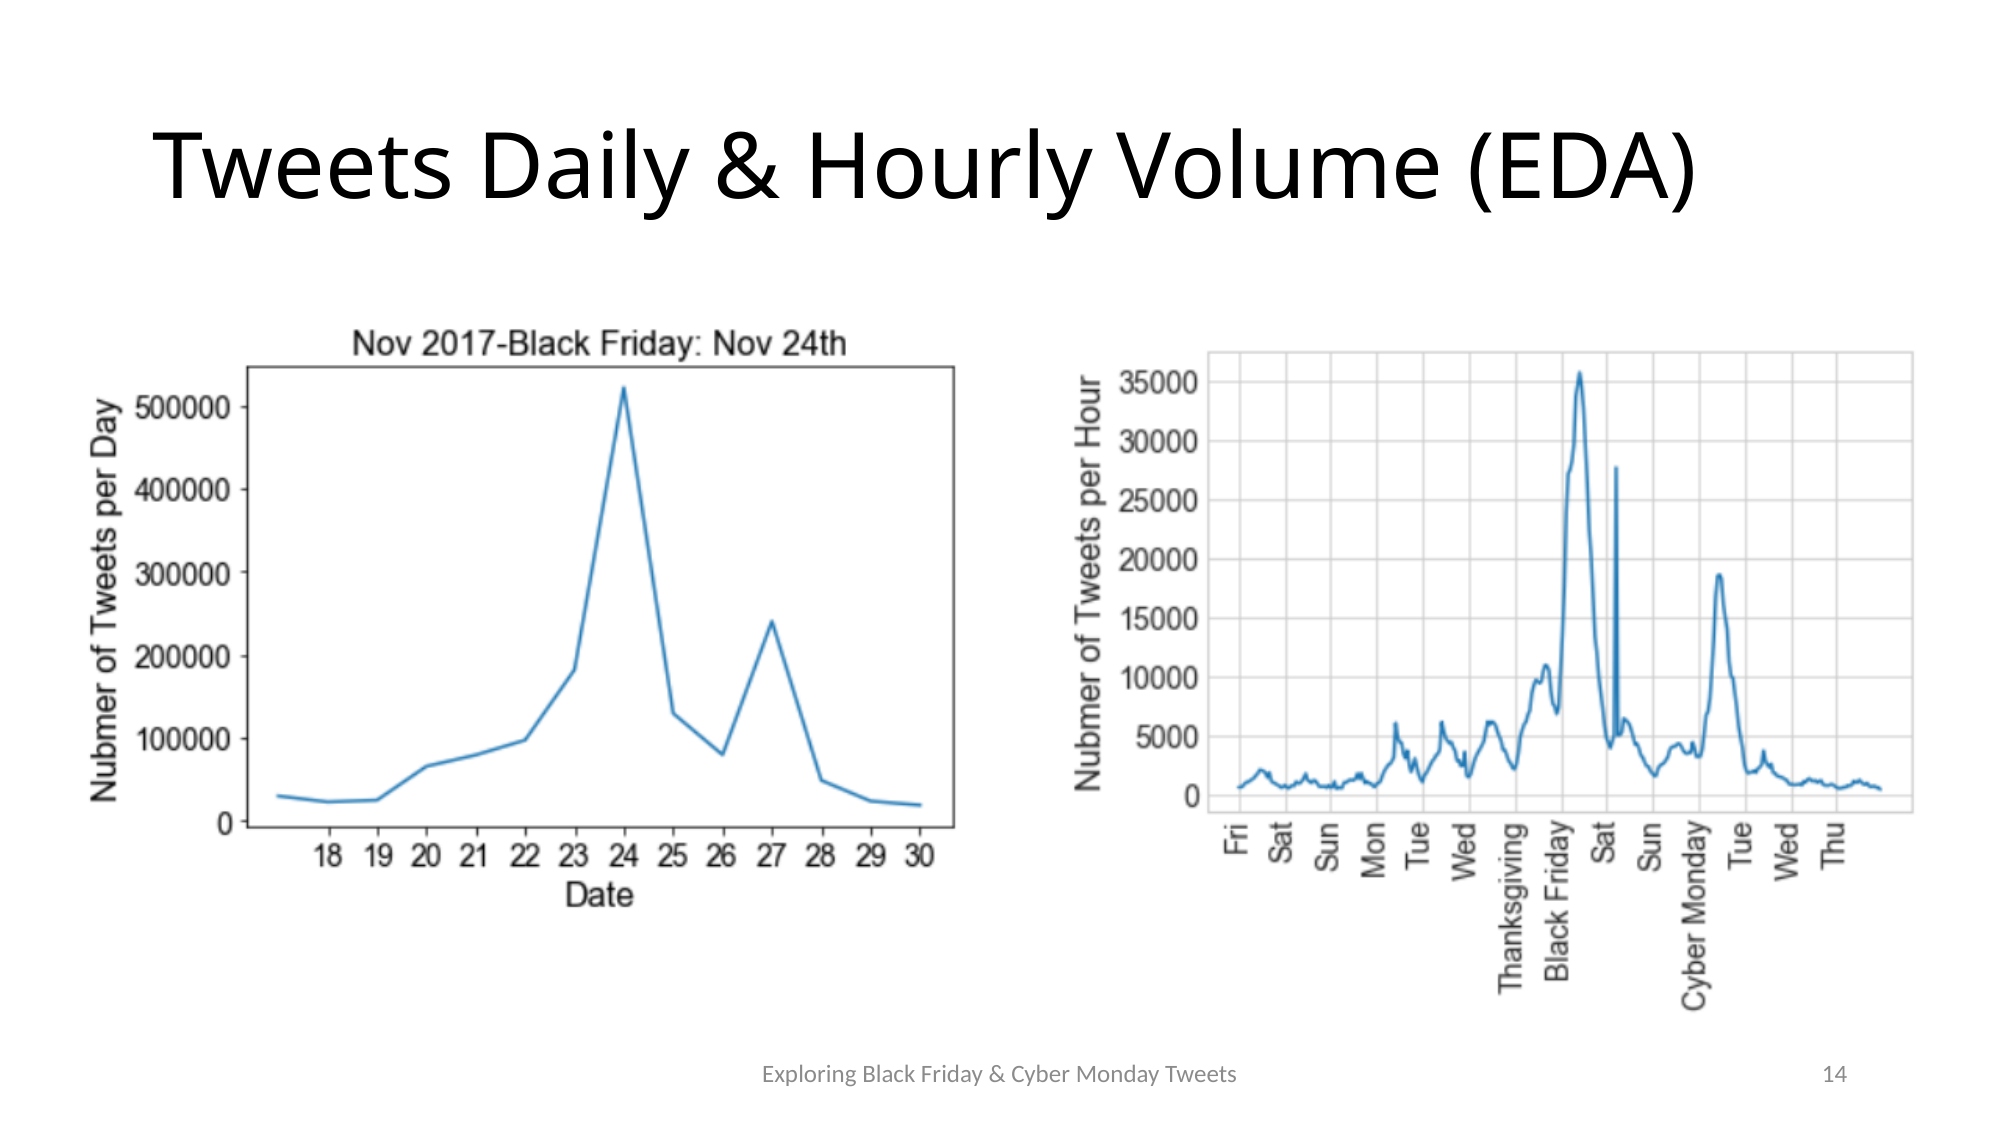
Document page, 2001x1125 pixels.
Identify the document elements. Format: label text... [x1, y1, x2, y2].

picture [1059, 340, 1936, 1016]
footer Exploring Black Friday & Cyber Monday Tweets [662, 1042, 1338, 1103]
title Tweets Daily & Hourly Volume (EDA) [137, 59, 1863, 278]
slide_number 14 [1412, 1042, 1863, 1103]
picture [64, 317, 996, 926]
